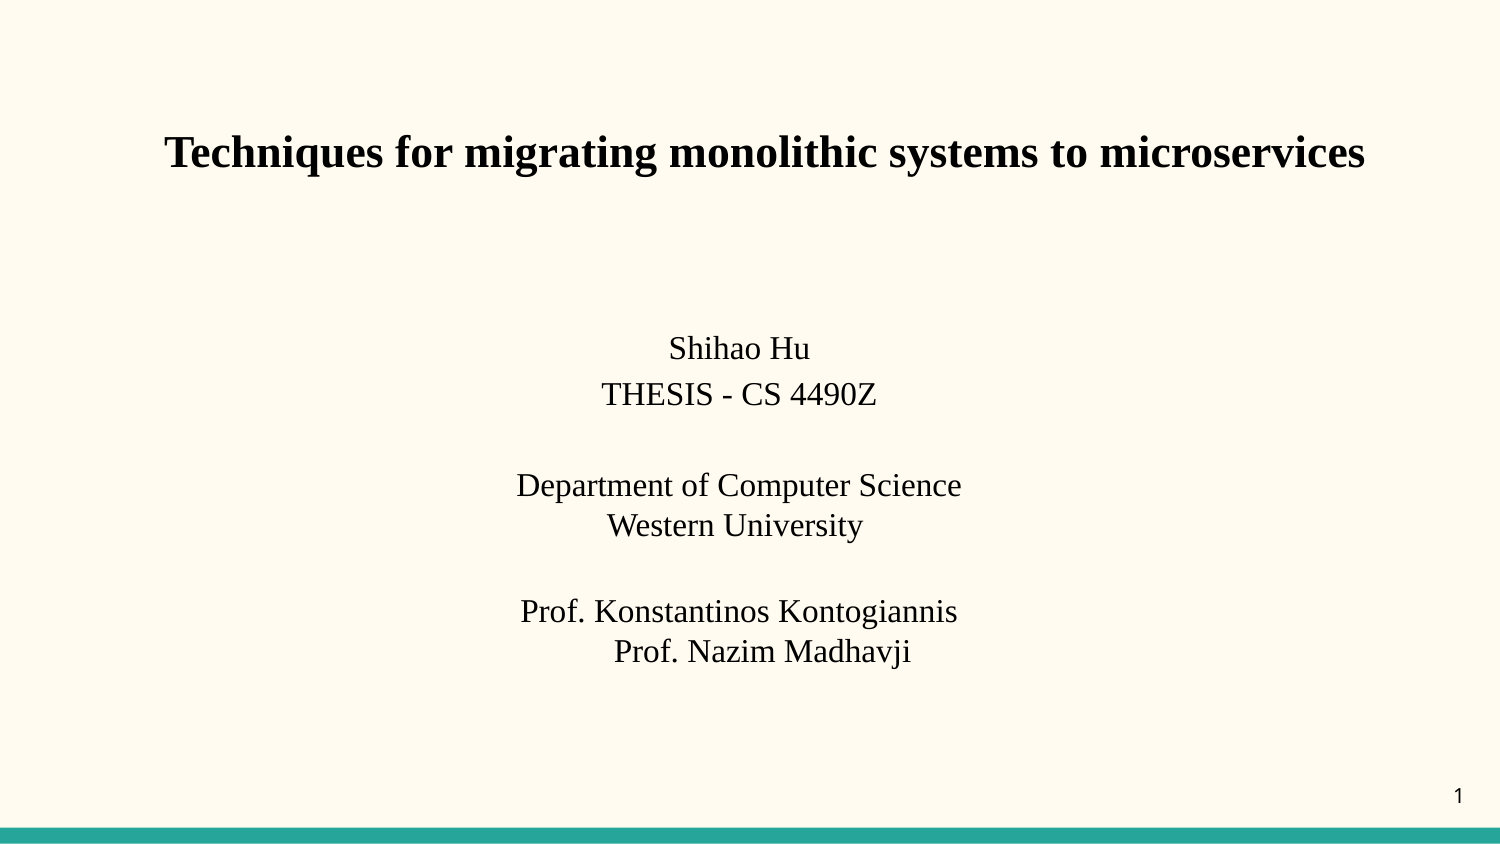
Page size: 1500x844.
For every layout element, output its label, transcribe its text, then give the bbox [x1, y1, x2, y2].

slide_number 1 [1389, 764, 1480, 830]
title Techniques for migrating monolithic systems to microservices [51, 98, 1449, 204]
list Shihao Hu THESIS - CS 4490Z Department of Computer Science Western University Prof. Konstantinos Kontogiannis Prof. Nazim Madhavji [40, 304, 1439, 844]
